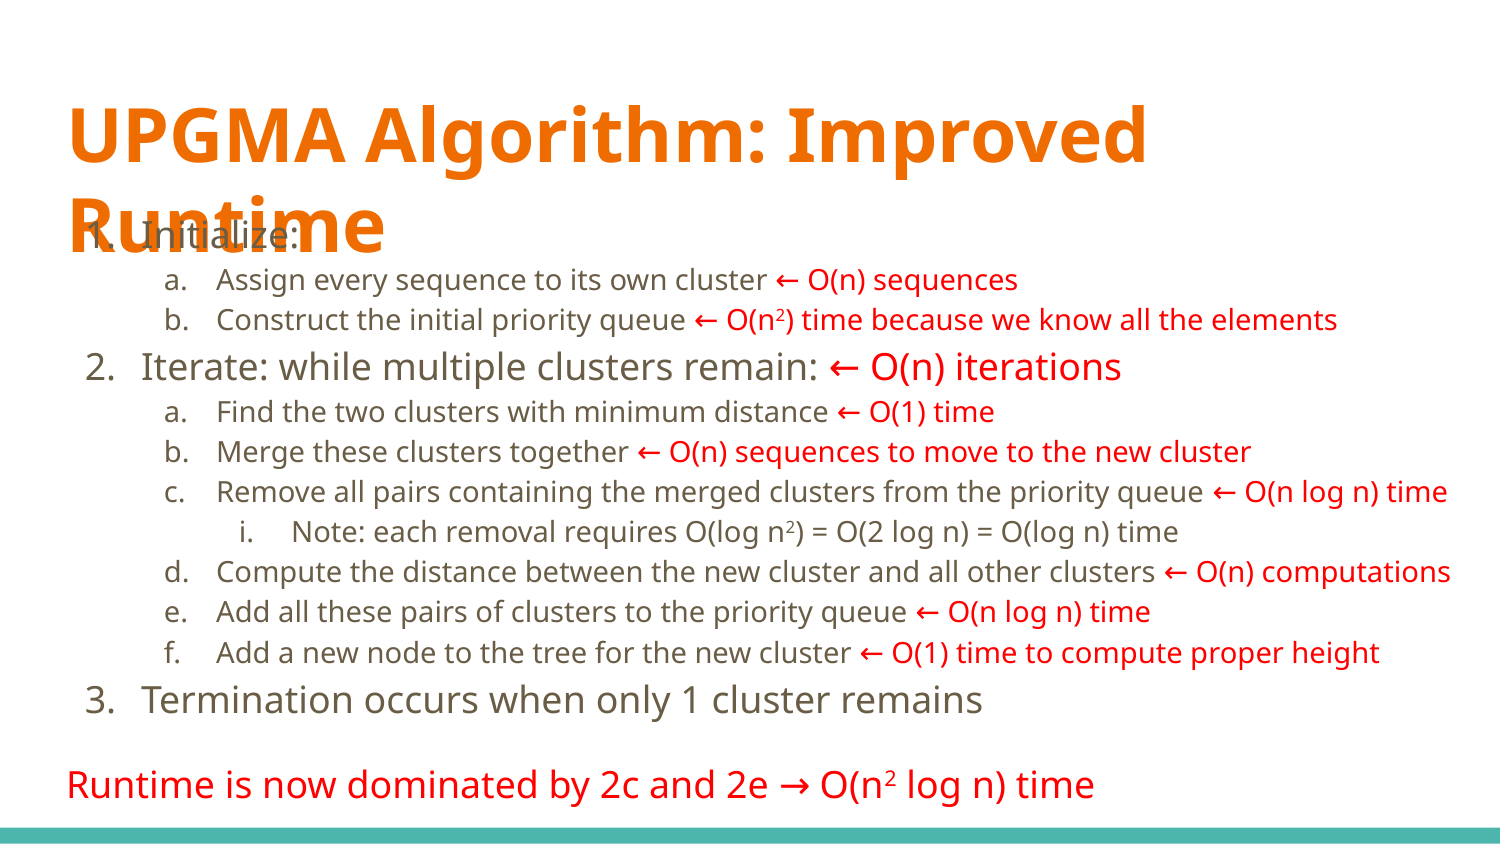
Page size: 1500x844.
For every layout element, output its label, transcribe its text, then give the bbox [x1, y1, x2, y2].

title UPGMA Algorithm: Improved Runtime [51, 72, 1449, 189]
list Initialize: Assign every sequence to its own cluster ← O(n) sequences Construct the initial priority queue ← O(n2) time because we know all the elements Iterate: while multiple clusters remain: ← O(n) iterations Find the two clusters with minimum distance ← O(1) time Merge these clusters together ← O(n) sequences to move to the new cluster Remove all pairs containing the merged clusters from the priority queue ← O(n log n) time Note: each removal requires O(log n2) = O(2 log n) = O(log n) time Compute the distance between the new cluster and all other clusters ← O(n) computations Add all these pairs of clusters to the priority queue ← O(n log n) time Add a new node to the tree for the new cluster ← O(1) time to compute proper height Termination occurs when only 1 cluster remains Runtime is now dominated by 2c and 2e → O(n2 log n) time [51, 189, 1493, 731]
